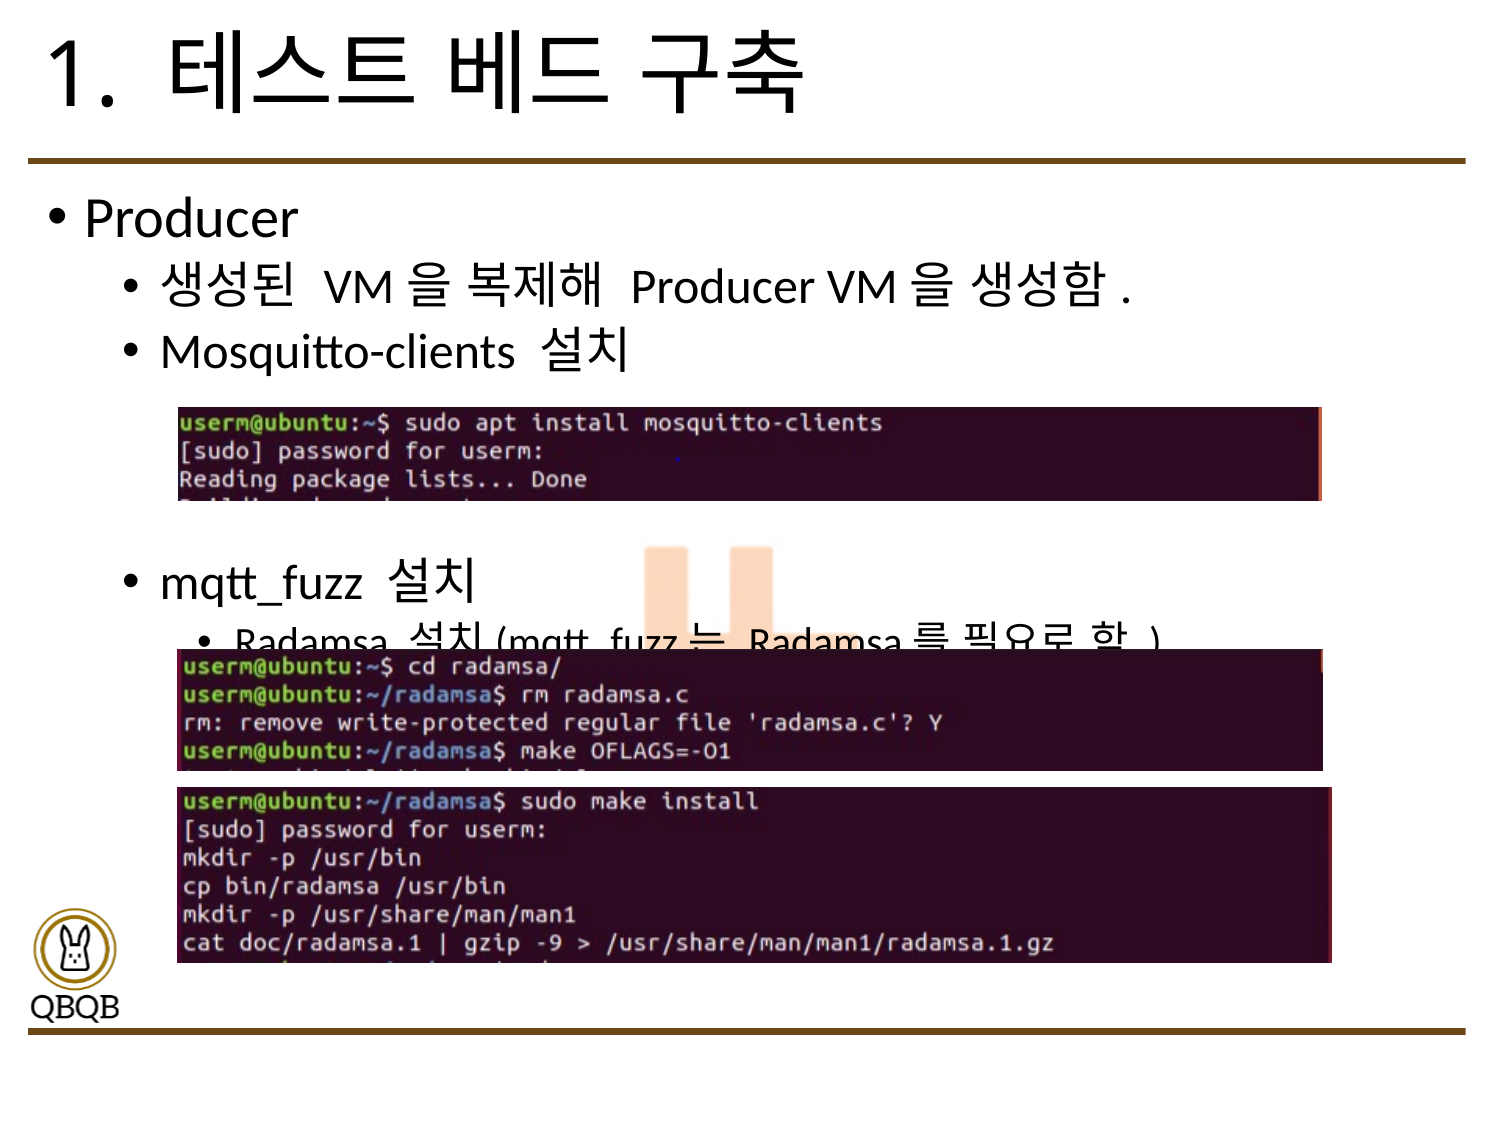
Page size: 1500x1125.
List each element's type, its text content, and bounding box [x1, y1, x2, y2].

picture [178, 406, 1322, 501]
picture [177, 649, 1323, 771]
title 1. 테스트 베드 구축 [27, 6, 1228, 147]
list Producer 생성된 VM을 복제해 Producer VM을 생성함. Mosquitto-clients 설치 mqtt_fuzz 설치 Radamsa 설치(mqtt_fuzz는 Radamsa를 필요로 함.) [32, 179, 1464, 979]
picture [177, 787, 1333, 963]
picture [0, 856, 199, 1103]
